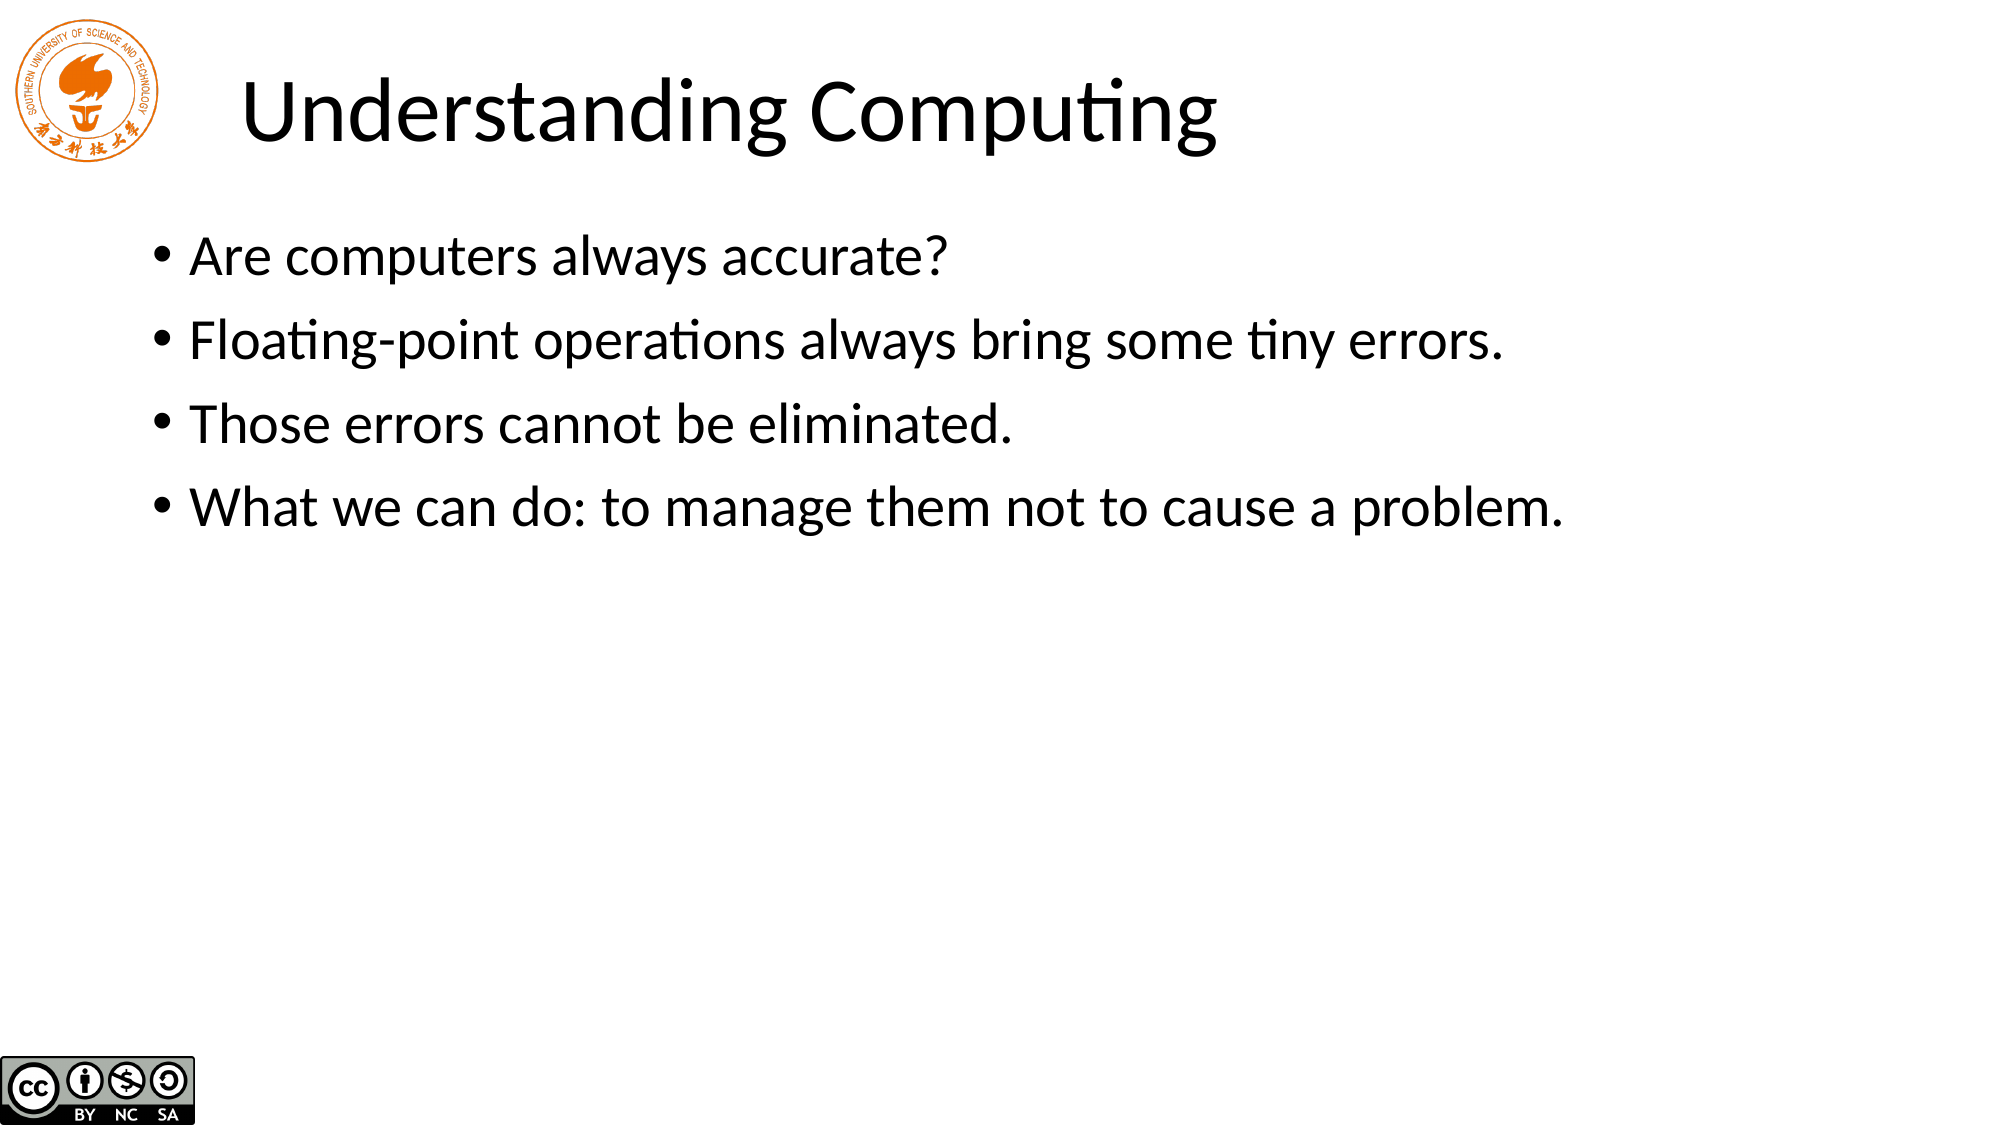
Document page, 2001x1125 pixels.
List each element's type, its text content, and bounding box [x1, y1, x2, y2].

picture [10, 0, 170, 166]
title Understanding Computing [225, 43, 1951, 181]
list Are computers always accurate? Floating-point operations always bring some tiny errors. Those errors cannot be eliminated. What we can do: to manage them not to cause a problem. [137, 217, 1951, 1014]
picture [0, 1056, 195, 1125]
